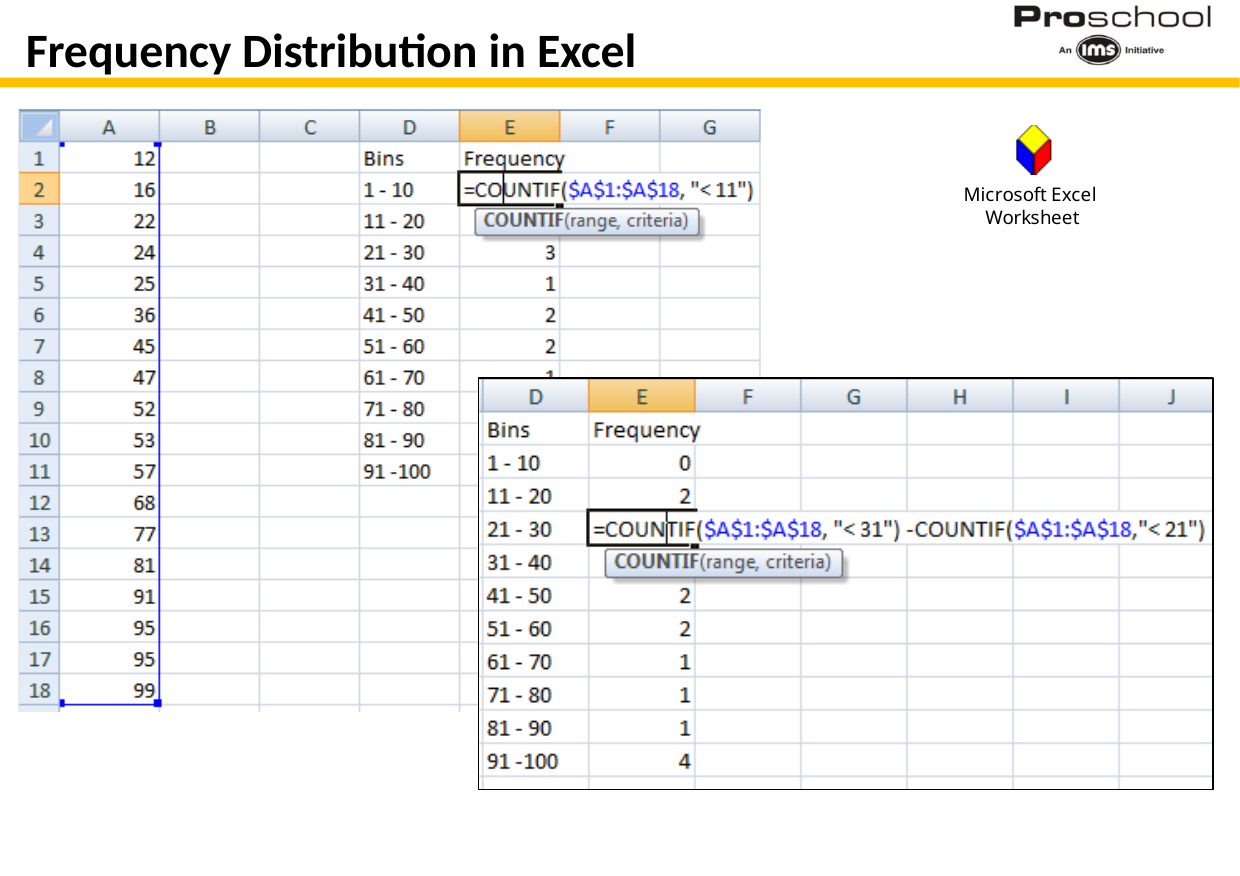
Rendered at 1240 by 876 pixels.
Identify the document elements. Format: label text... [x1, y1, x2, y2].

picture [1004, 0, 1221, 73]
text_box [956, 124, 1108, 252]
text_box [478, 377, 1213, 790]
text_box [18, 109, 761, 712]
title Frequency Distribution in Excel [23, 19, 1217, 166]
